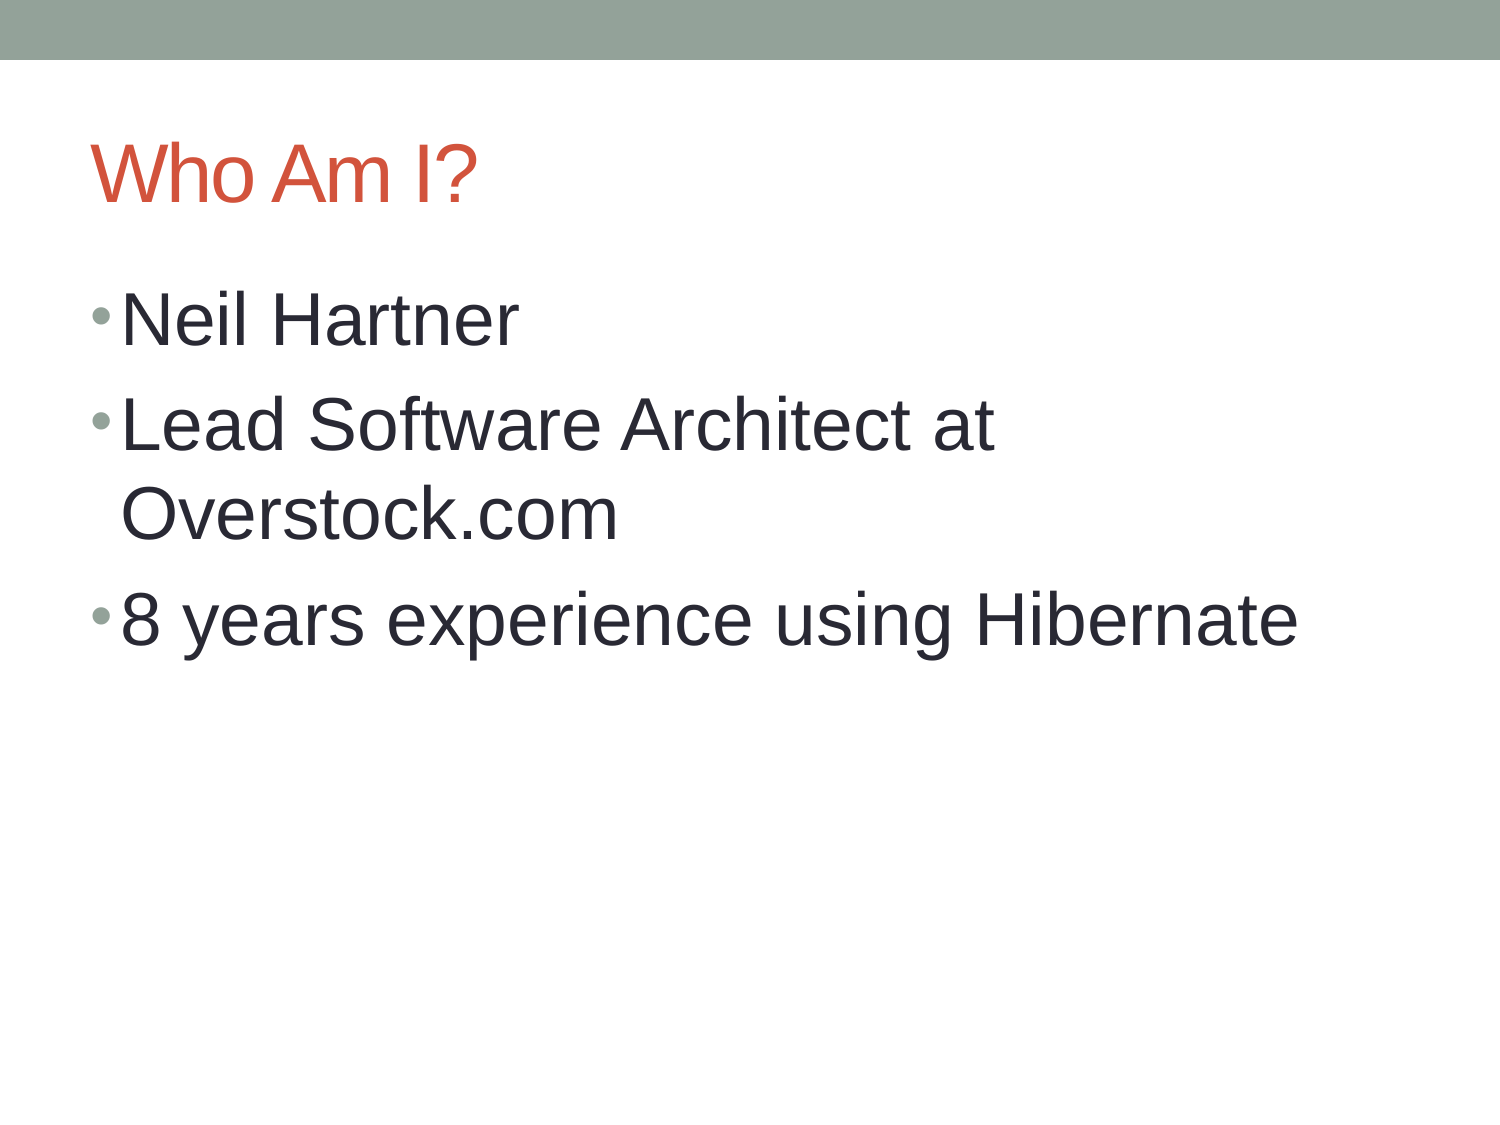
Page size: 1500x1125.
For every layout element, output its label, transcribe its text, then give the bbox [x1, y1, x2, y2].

list Neil Hartner Lead Software Architect at Overstock.com 8 years experience using Hibernate [75, 262, 1425, 1063]
title Who Am I? [75, 87, 1425, 250]
